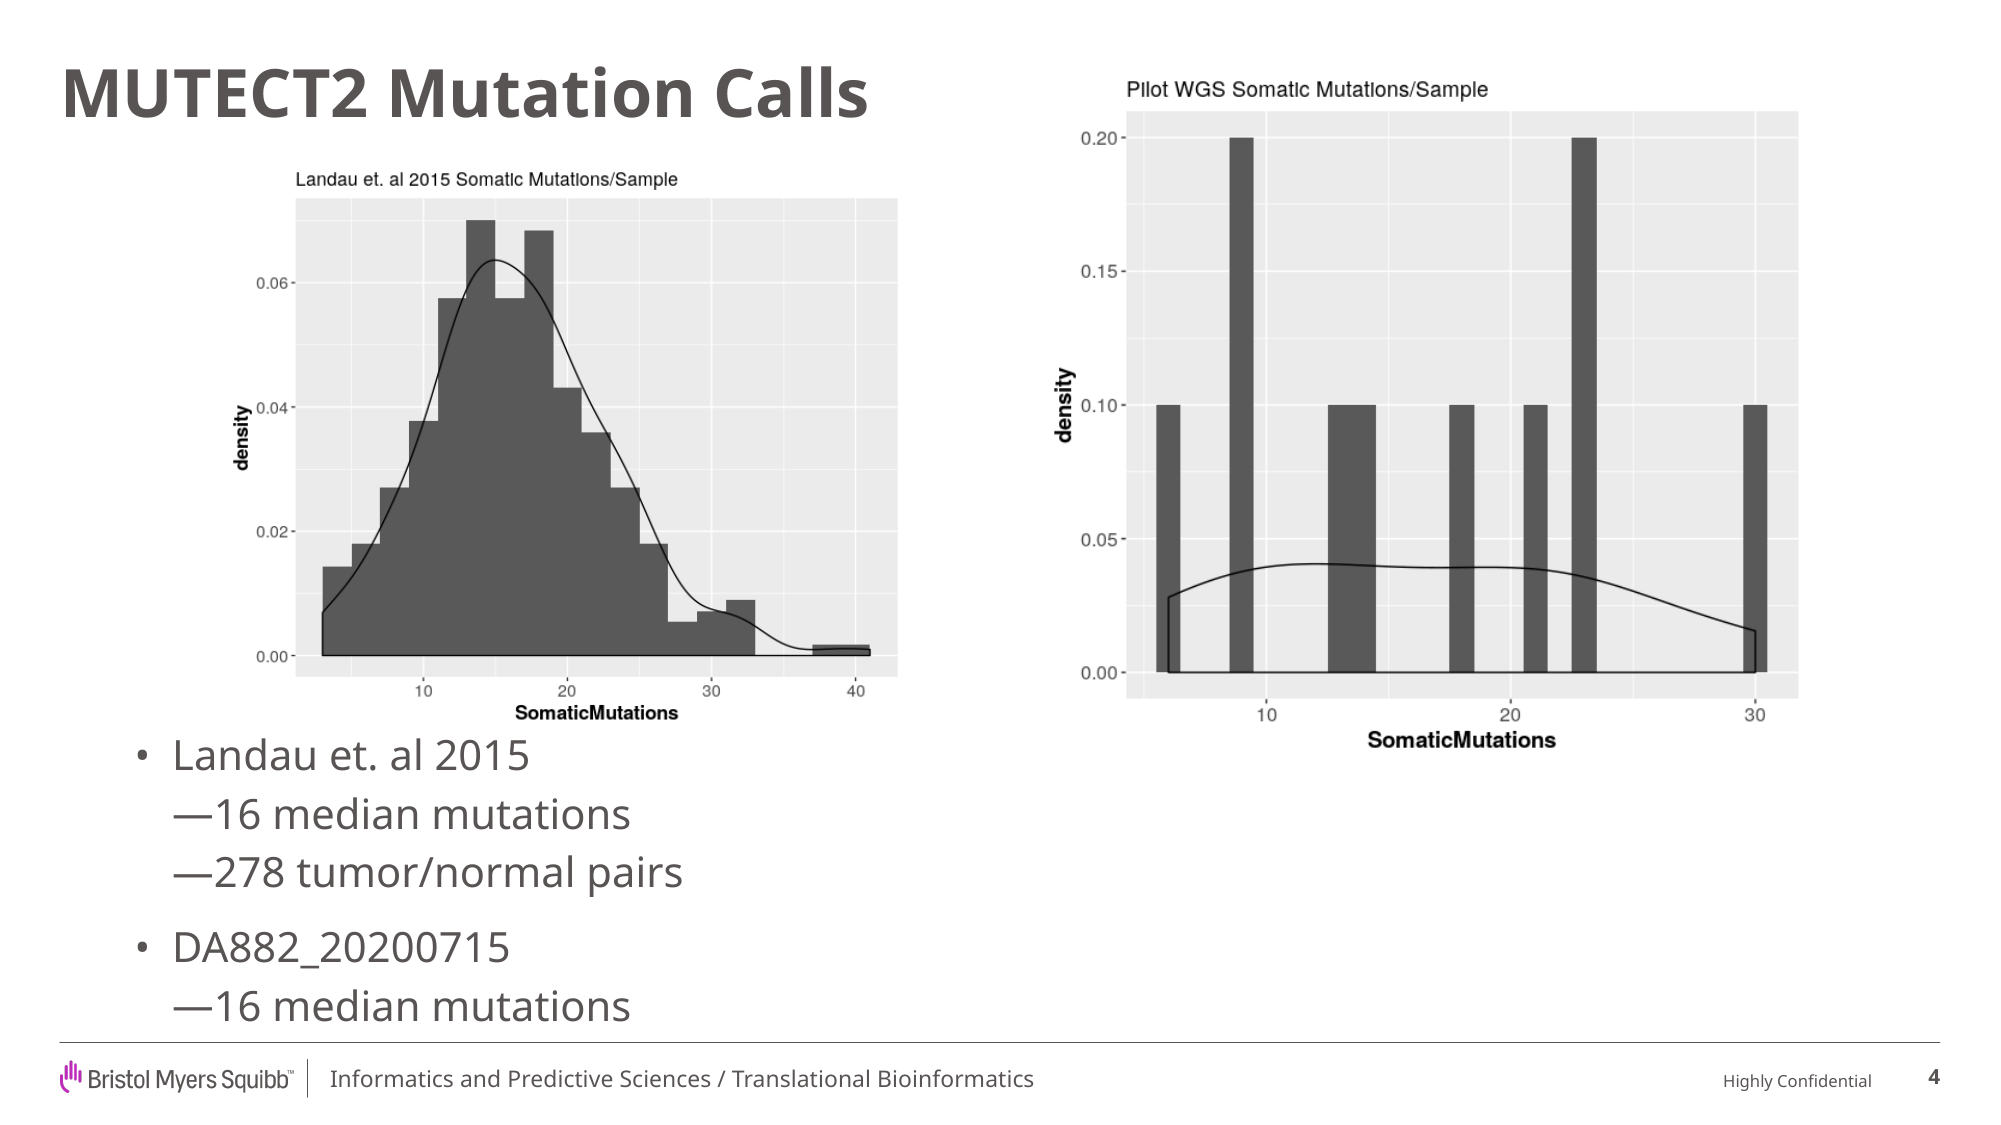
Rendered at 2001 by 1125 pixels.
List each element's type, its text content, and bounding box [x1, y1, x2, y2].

list Landau et. al 2015 16 median mutations 278 tumor/normal pairs DA882_20200715 16 median mutations [134, 729, 1960, 1065]
picture [1046, 73, 1807, 762]
slide_number 4 [1887, 1054, 1940, 1093]
title MUTECT2 Mutation Calls [60, 60, 1940, 210]
picture [226, 164, 906, 731]
